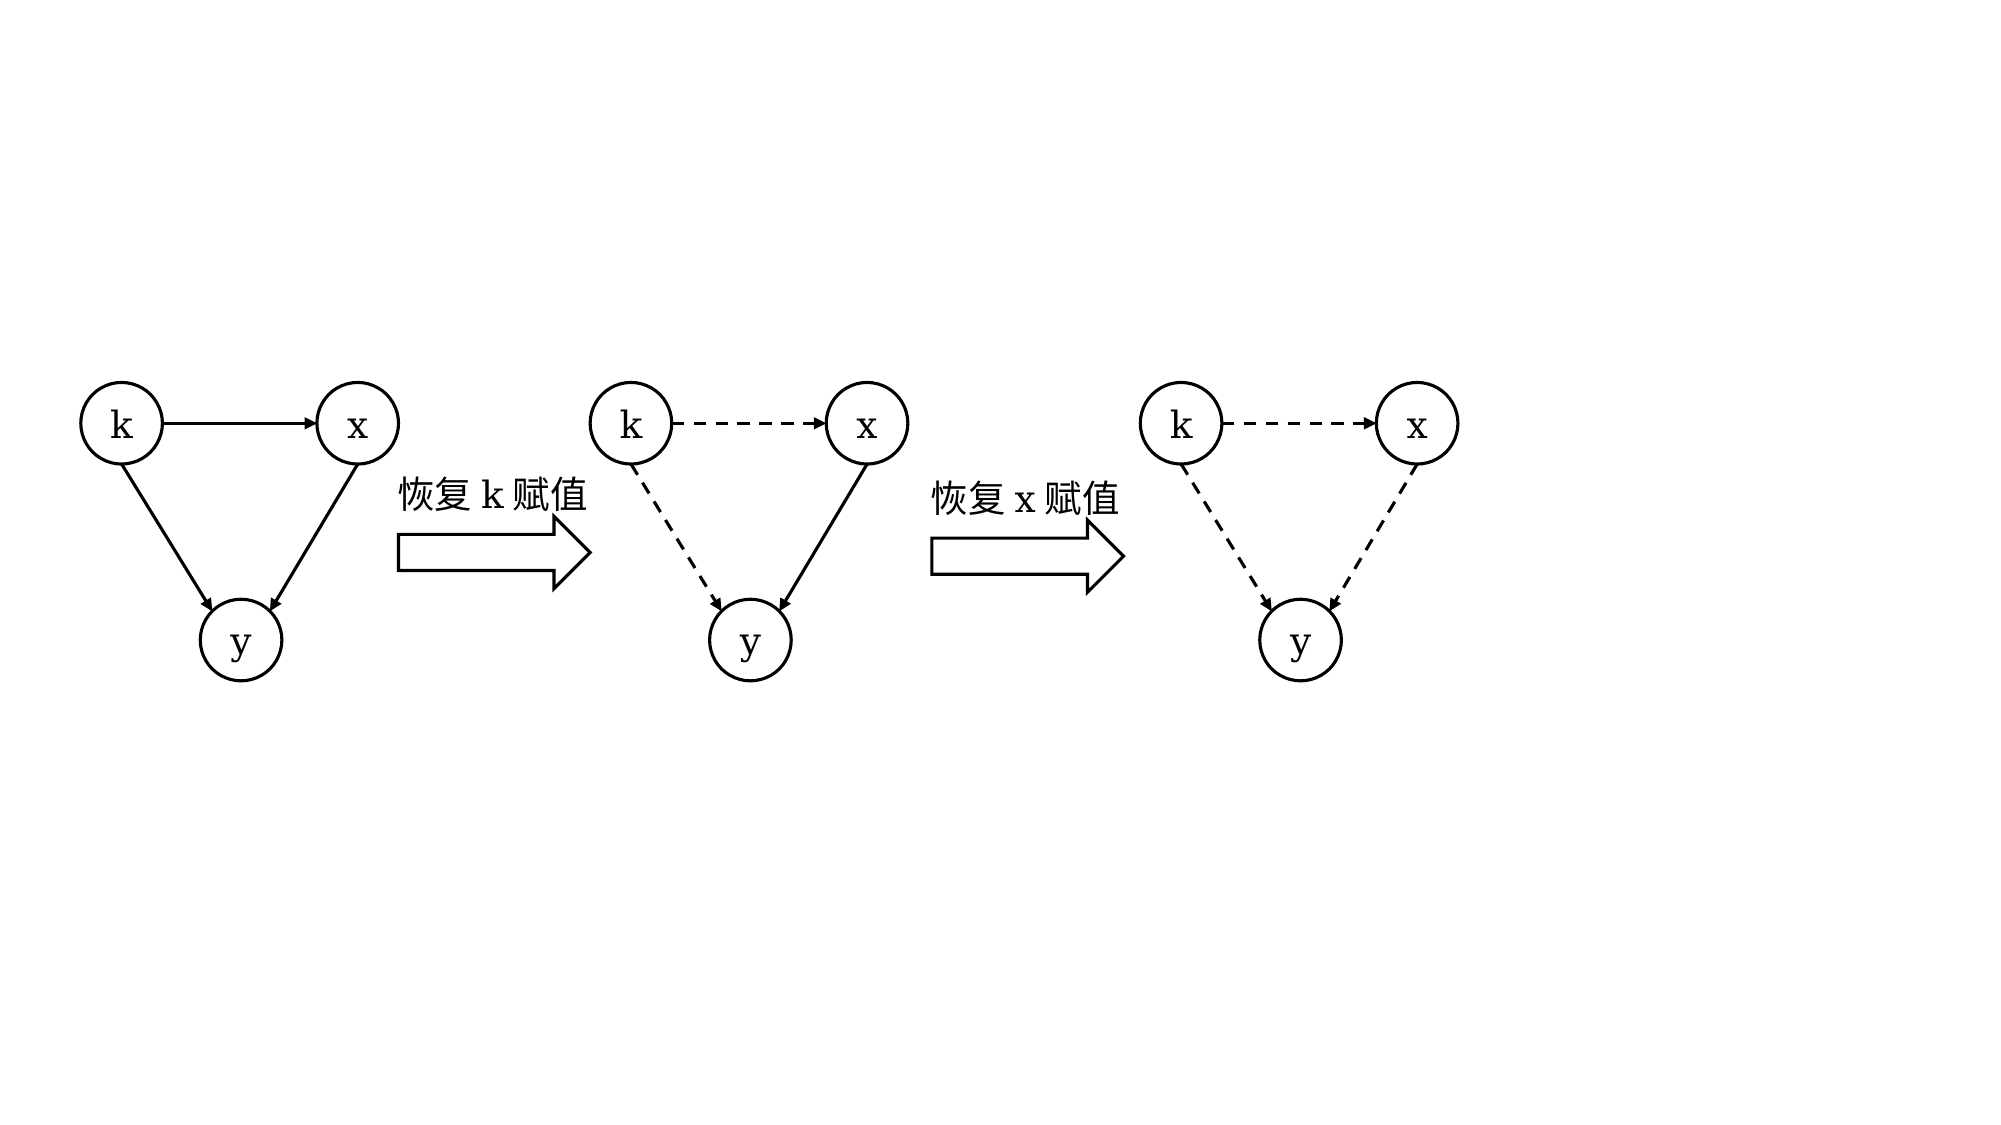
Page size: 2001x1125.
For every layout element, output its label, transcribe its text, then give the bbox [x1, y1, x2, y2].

text_box x [1374, 380, 1460, 466]
text_box [396, 524, 593, 593]
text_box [1328, 463, 1418, 612]
text_box y [1258, 597, 1343, 683]
text_box y [198, 597, 284, 683]
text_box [121, 463, 213, 612]
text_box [269, 463, 359, 612]
text_box x [315, 380, 401, 466]
text_box k [79, 380, 164, 466]
text_box x [824, 380, 910, 466]
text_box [1180, 463, 1273, 612]
text_box k [1138, 380, 1224, 466]
text_box [930, 528, 1126, 597]
text_box k [588, 380, 674, 466]
text_box 恢复k赋值 [382, 464, 607, 524]
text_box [778, 463, 868, 612]
text_box y [708, 597, 793, 683]
text_box 恢复x赋值 [915, 467, 1140, 528]
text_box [630, 463, 723, 612]
